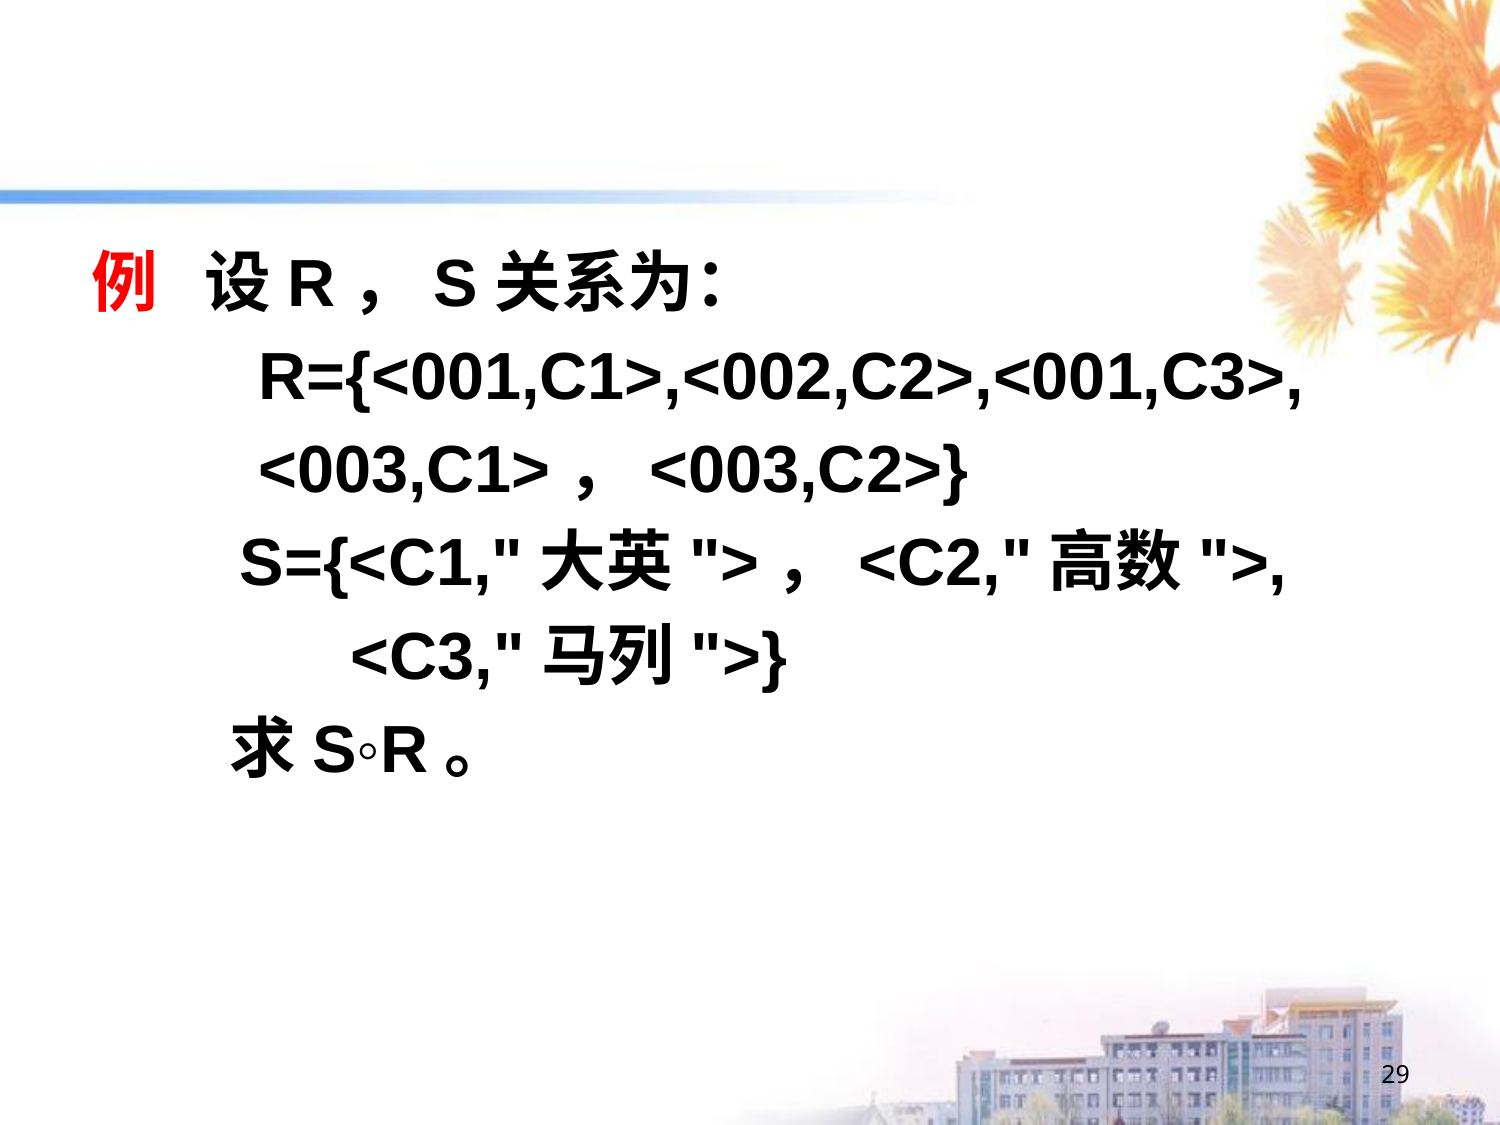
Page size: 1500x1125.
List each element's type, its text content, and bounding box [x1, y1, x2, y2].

picture [0, 0, 1500, 1125]
list 例 设R，S关系为： R={<001,C1>,<002,C2>,<001,C3>, <003,C1>，<003,C2>} S={<C1,"大英">，<C2,"高数">, <C3,"马列">} 求S◦R。 [76, 231, 1447, 957]
slide_number 29 [1074, 1024, 1426, 1101]
